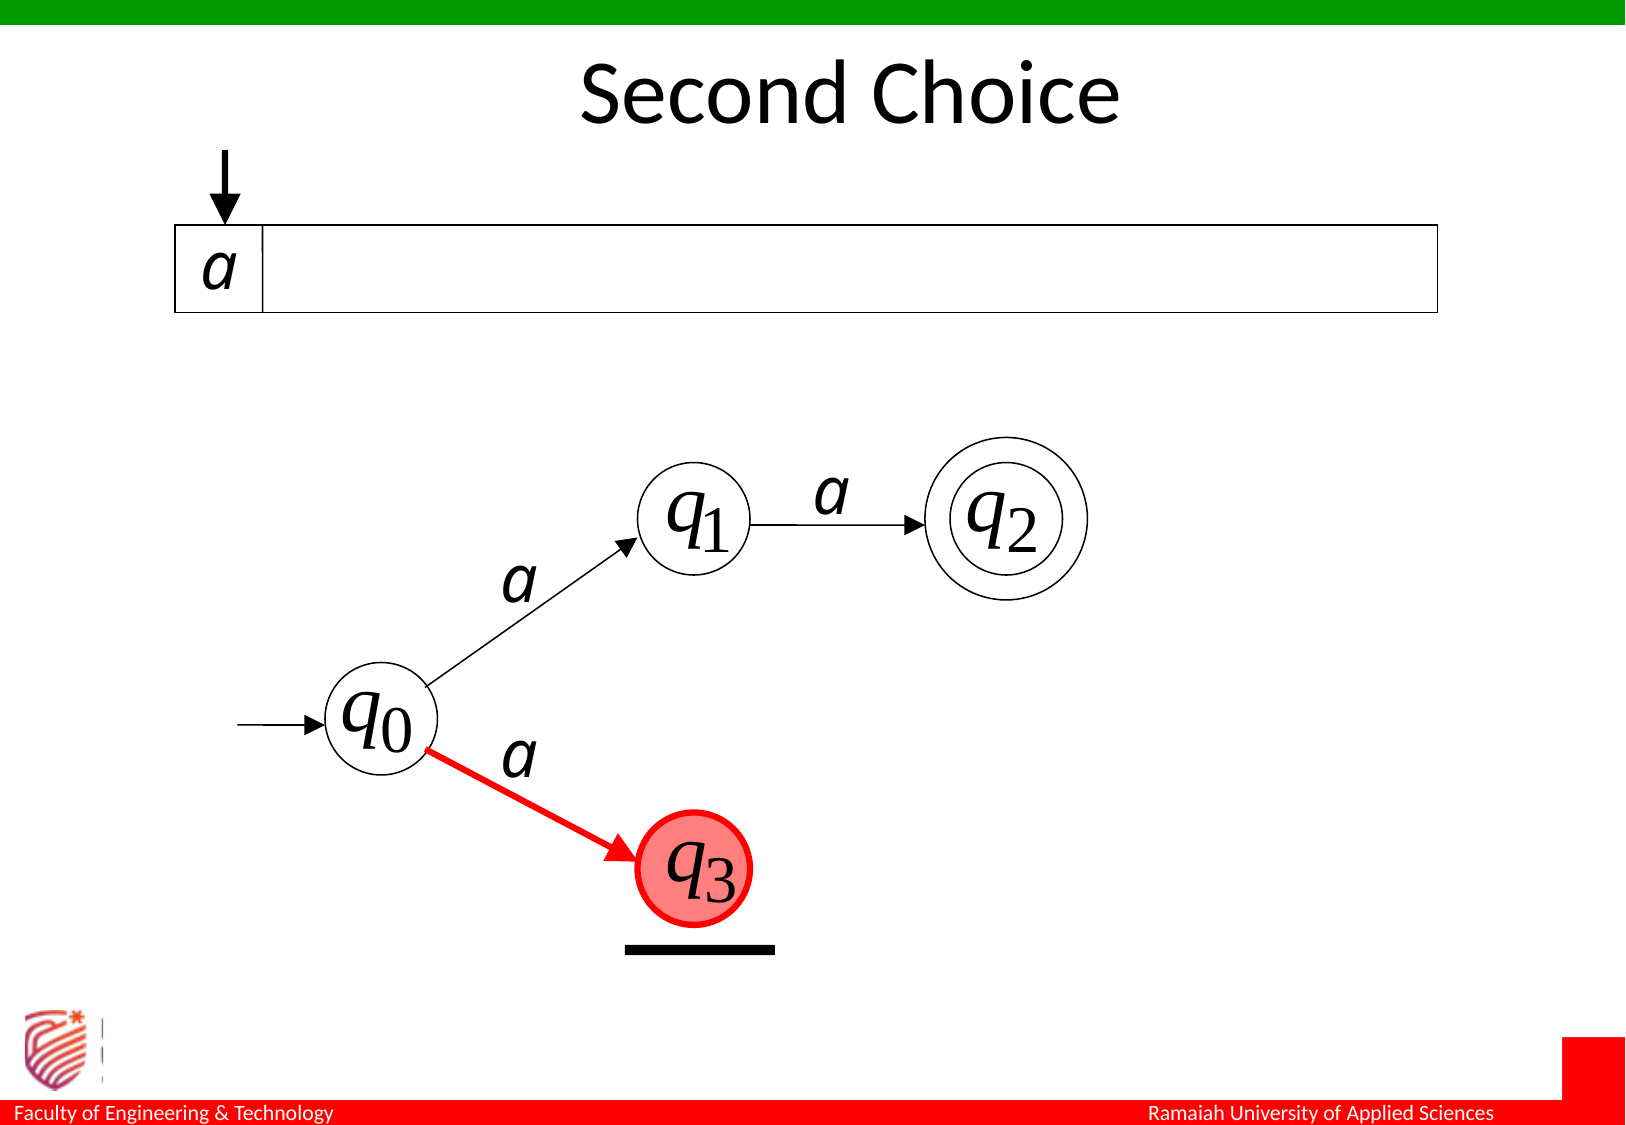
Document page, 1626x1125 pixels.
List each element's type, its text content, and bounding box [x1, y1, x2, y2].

text_box [733, 479, 751, 560]
text_box [860, 514, 925, 536]
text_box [499, 737, 544, 784]
text_box [548, 537, 638, 601]
text_box [174, 224, 262, 313]
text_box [337, 662, 417, 759]
text_box [508, 793, 639, 862]
text_box [263, 224, 1438, 313]
text_box [324, 691, 332, 746]
picture [24, 1010, 104, 1091]
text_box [662, 812, 738, 909]
text_box [637, 476, 726, 576]
text_box [354, 768, 409, 775]
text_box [812, 474, 857, 521]
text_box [662, 462, 730, 557]
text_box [499, 562, 544, 609]
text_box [962, 462, 1042, 557]
text_box [924, 437, 1088, 600]
text_box [637, 826, 658, 913]
text_box Second Choice [565, 24, 1138, 150]
text_box [422, 679, 438, 758]
text_box [237, 714, 325, 736]
text_box [666, 918, 721, 925]
text_box [214, 149, 236, 225]
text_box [199, 249, 244, 296]
text_box [741, 838, 751, 900]
